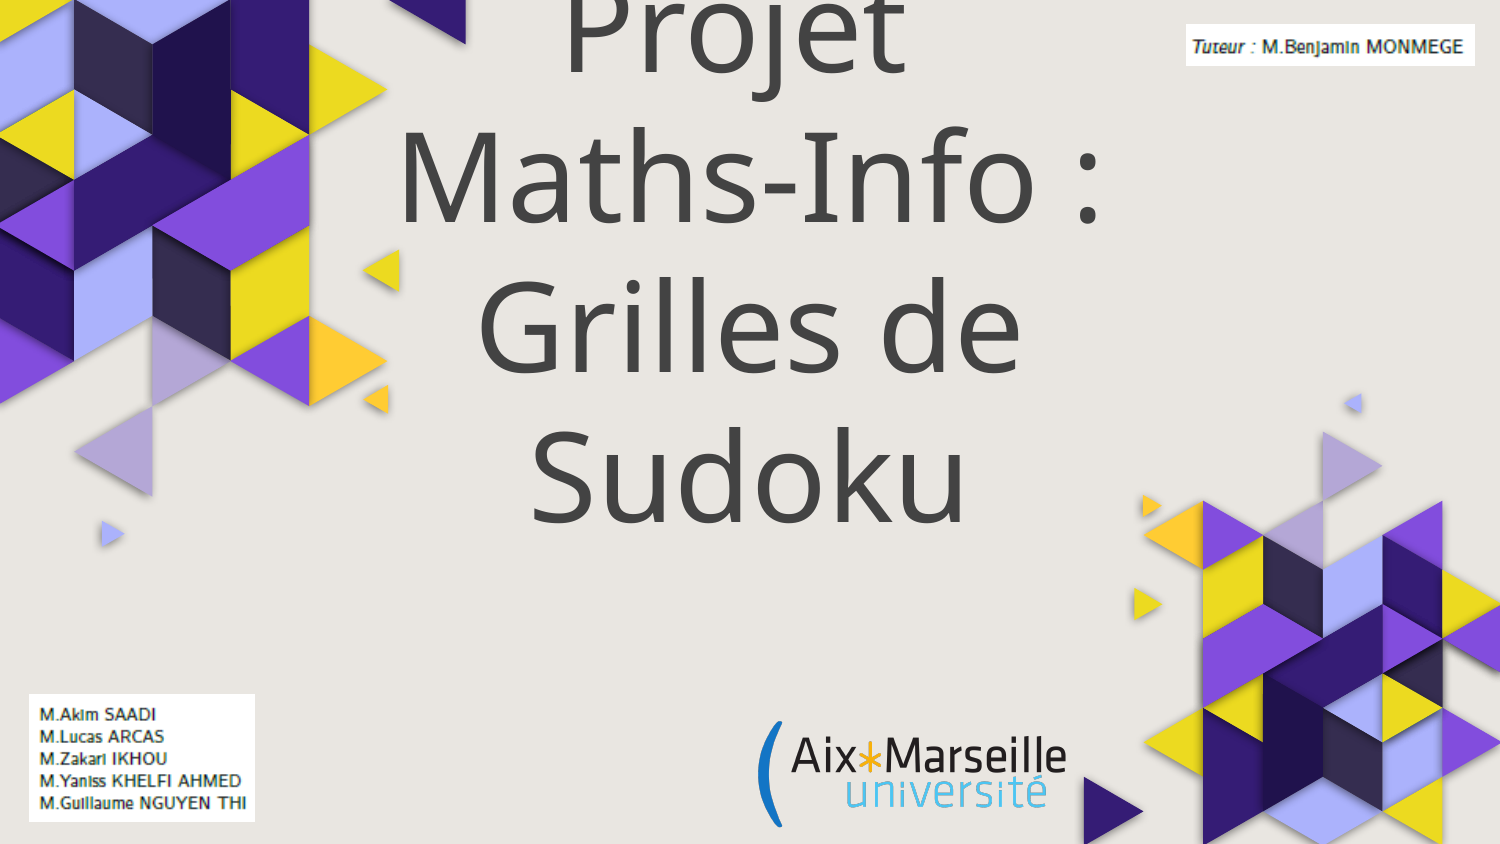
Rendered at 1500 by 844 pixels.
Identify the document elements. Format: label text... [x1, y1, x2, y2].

picture [29, 694, 255, 822]
picture [711, 694, 1118, 844]
title Projet Maths-Info : Grilles de Sudoku [353, 45, 1147, 563]
picture [1185, 24, 1475, 66]
